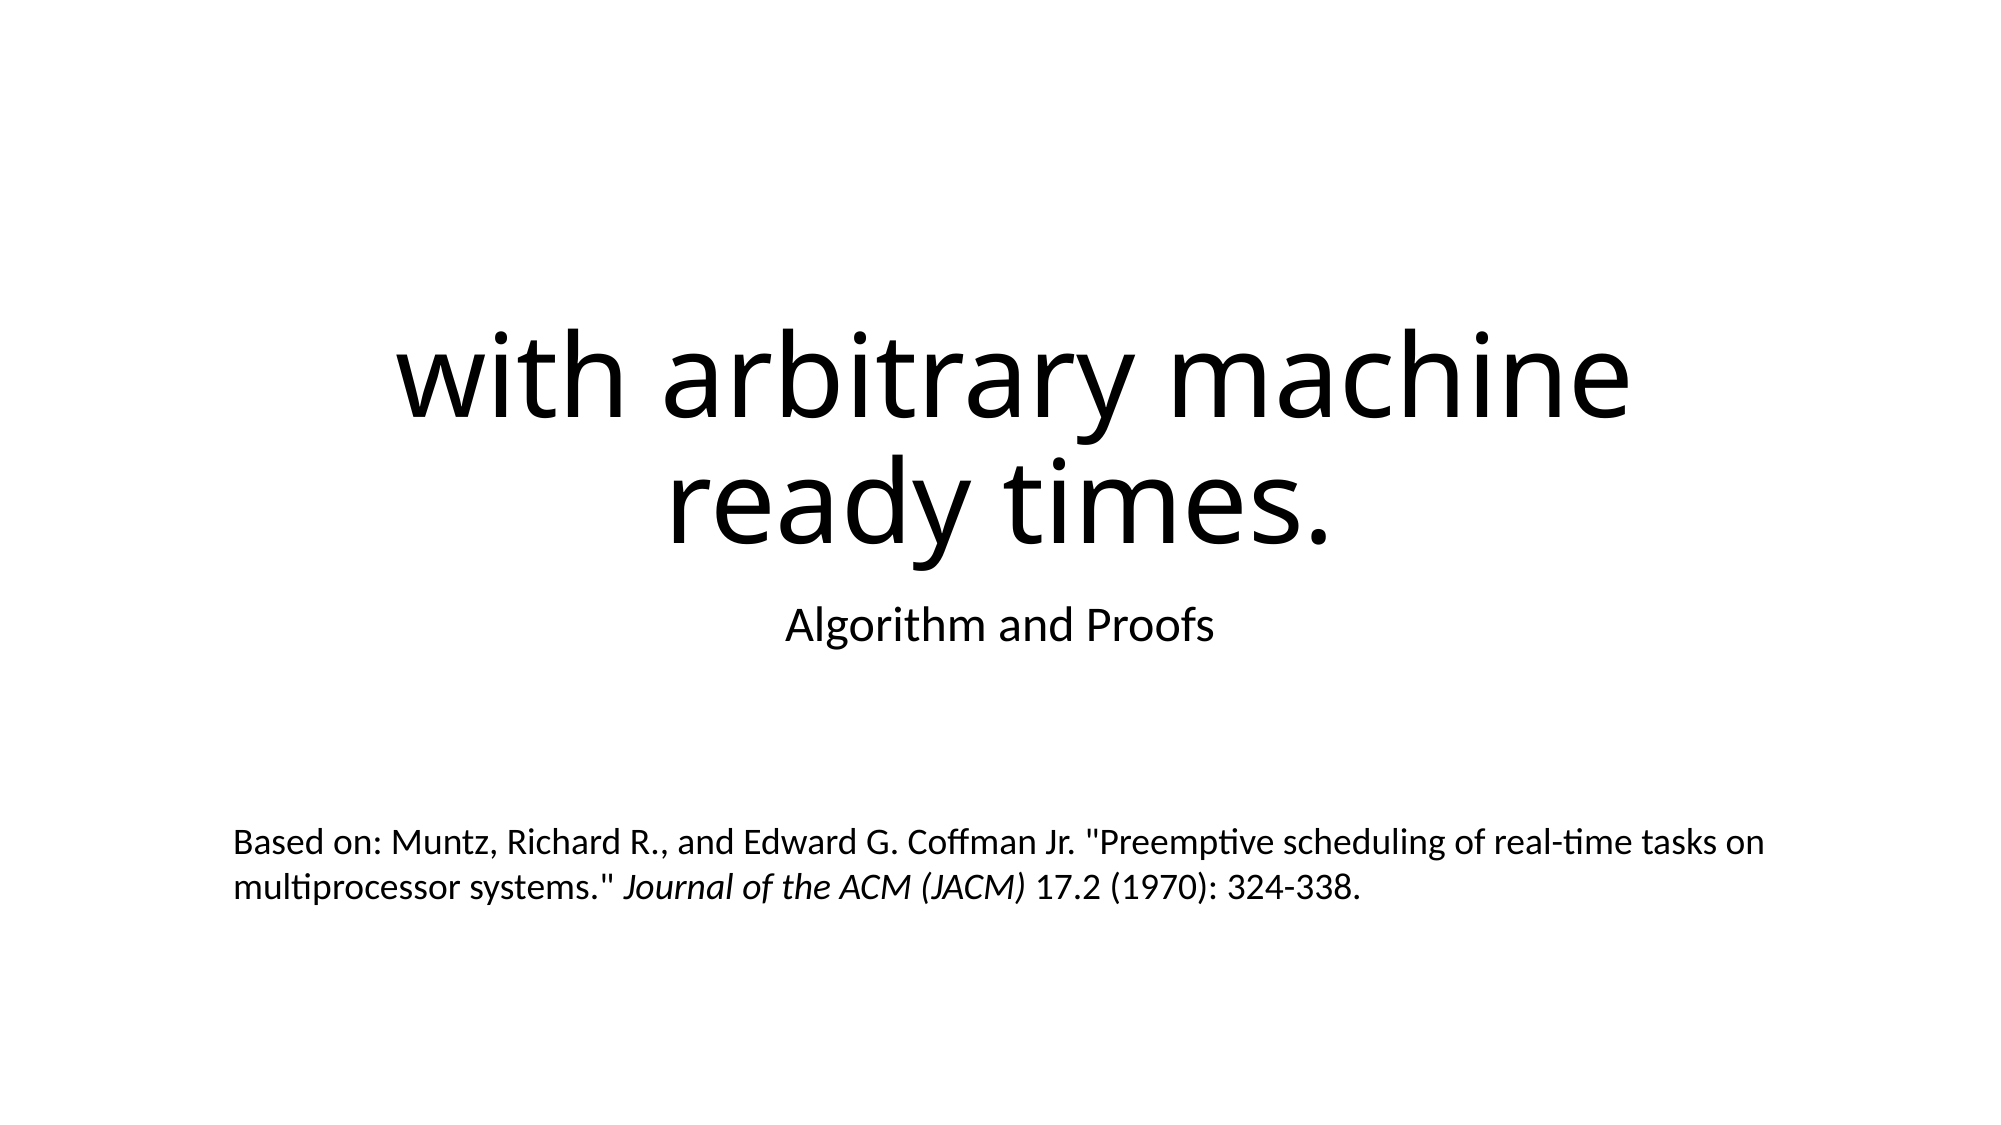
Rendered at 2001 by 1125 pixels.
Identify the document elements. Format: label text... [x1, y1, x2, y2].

text_box Based on: Muntz, Richard R., and Edward G. Coffman Jr. "Preemptive scheduling of real-time tasks on multiprocessor systems." Journal of the ACM (JACM) 17.2 (1970): 324-338. [218, 809, 1835, 915]
subtitle Algorithm and Proofs [249, 590, 1750, 809]
